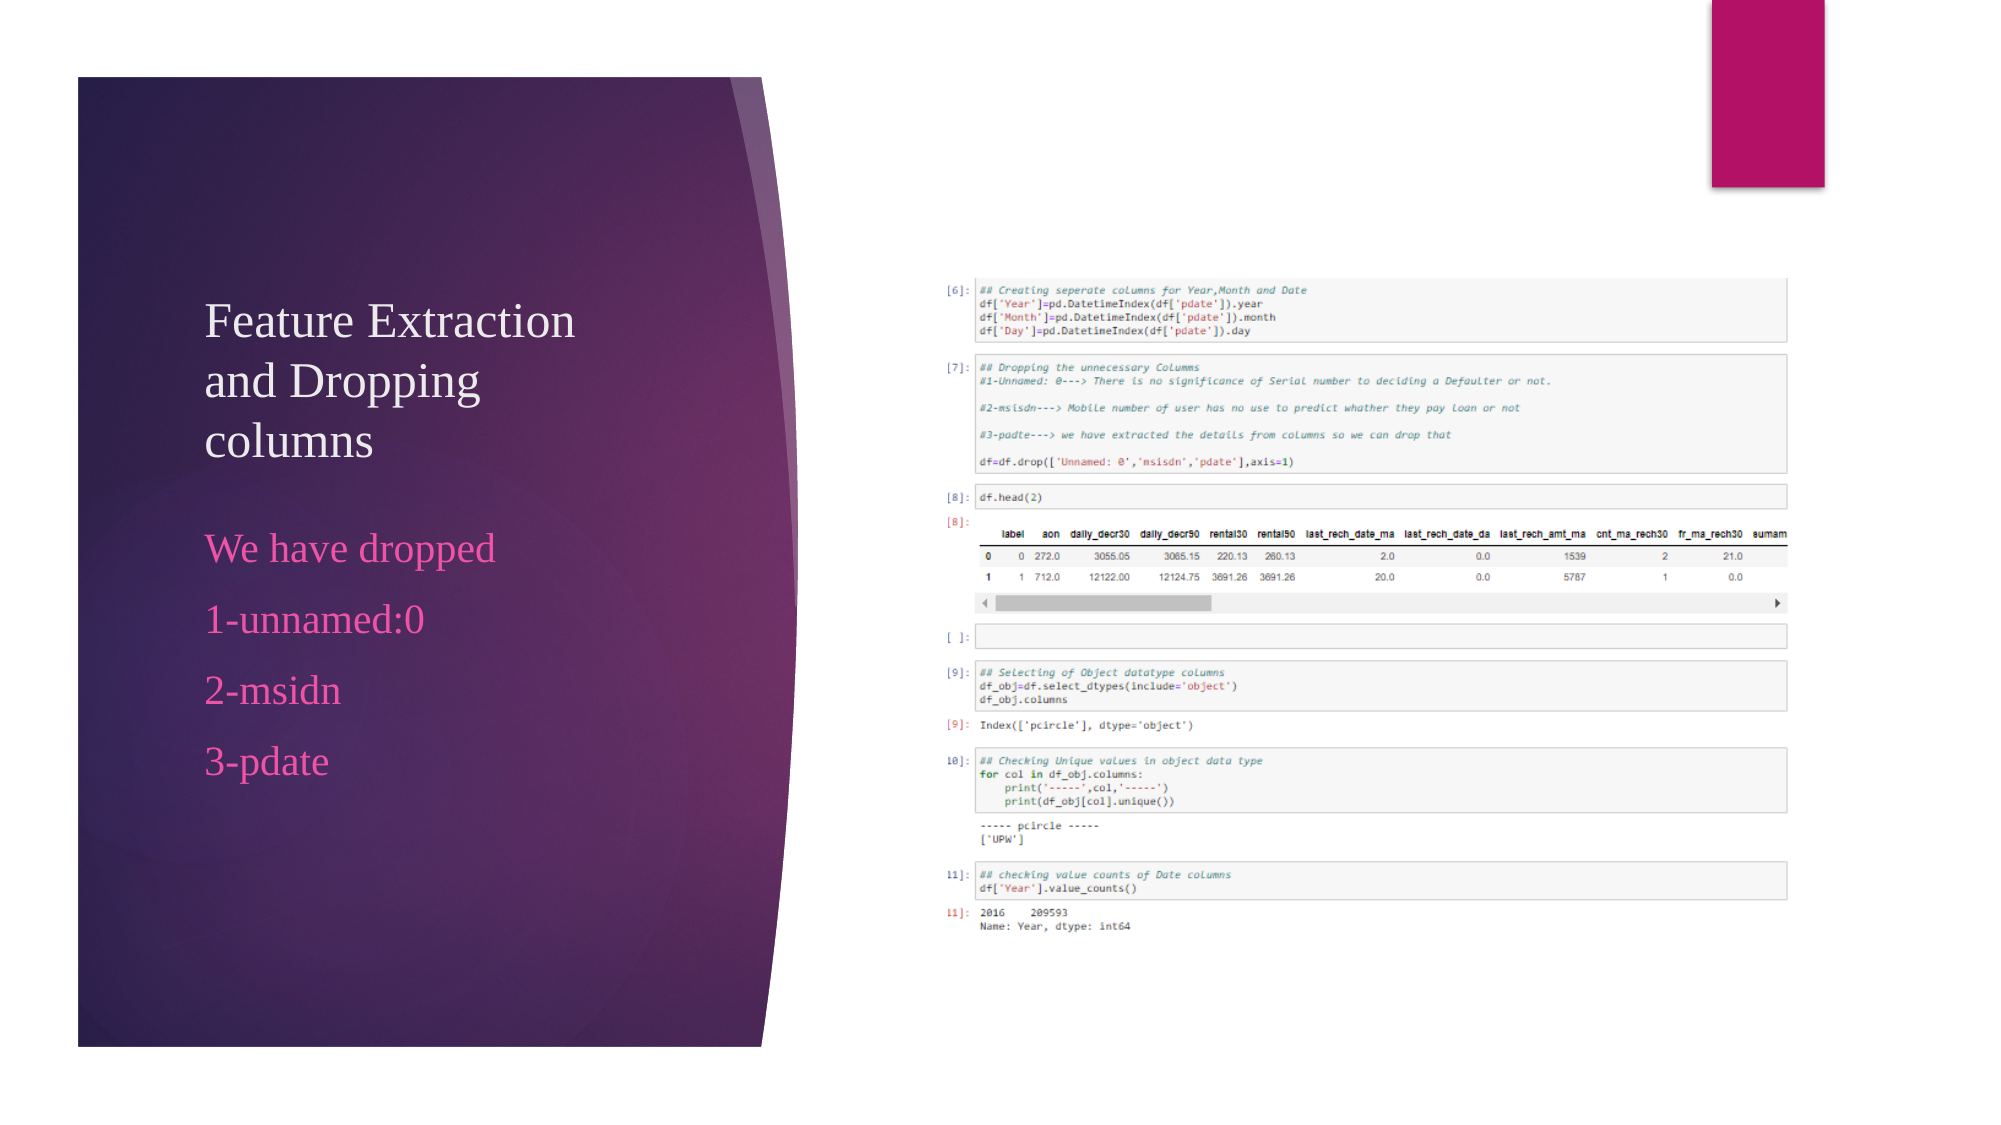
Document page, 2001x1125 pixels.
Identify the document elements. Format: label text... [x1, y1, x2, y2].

list We have dropped 1-unnamed:0 2-msidn 3-pdate [189, 513, 648, 989]
title Feature Extraction and Dropping columns [189, 212, 648, 475]
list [948, 277, 1800, 948]
